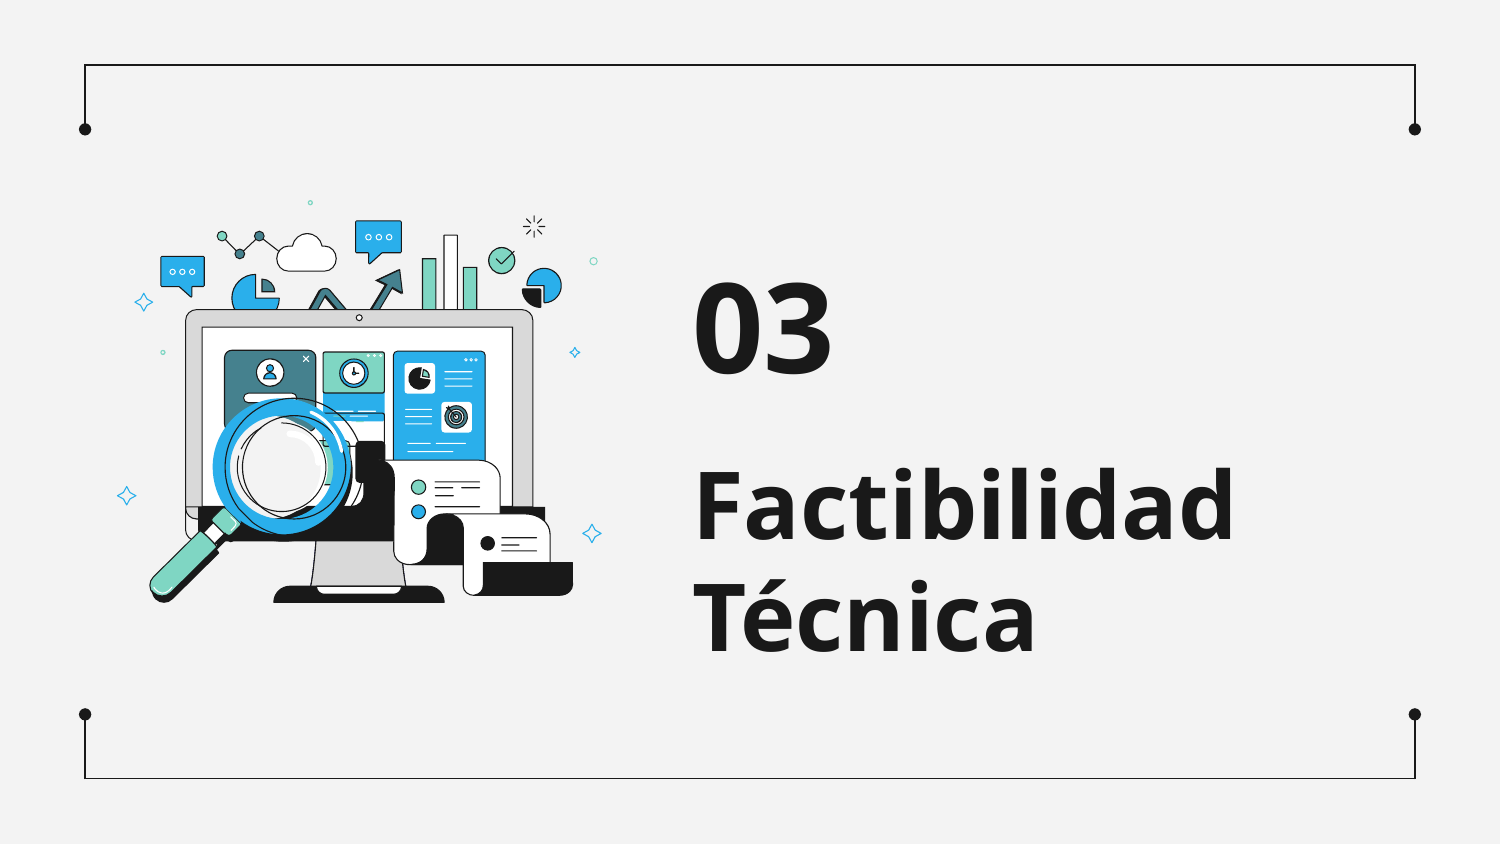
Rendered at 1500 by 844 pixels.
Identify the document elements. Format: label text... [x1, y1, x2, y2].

title Factibilidad Técnica [677, 430, 1383, 693]
title 03 [677, 275, 1383, 414]
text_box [116, 199, 602, 605]
